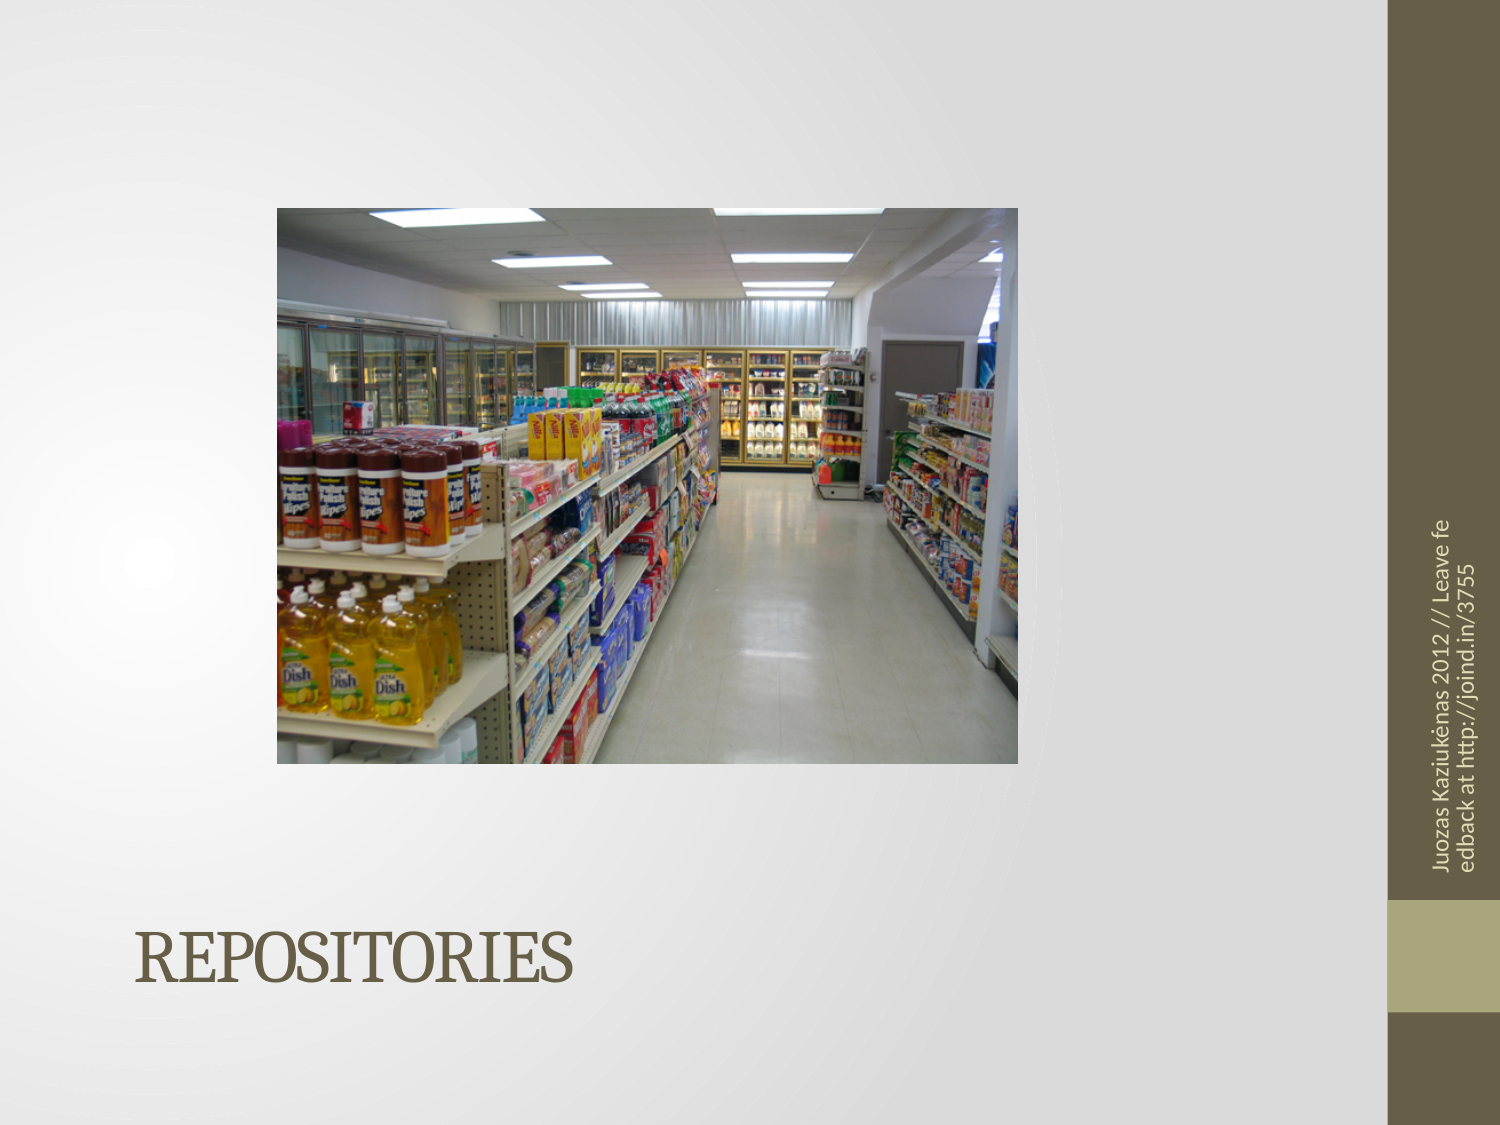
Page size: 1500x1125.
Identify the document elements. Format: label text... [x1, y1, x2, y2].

footer Juozas Kaziukėnas 2012 // Leave feedback at http://joind.in/3755 [1408, 500, 1469, 889]
title Repositories [118, 900, 1375, 1092]
picture [276, 207, 1019, 764]
